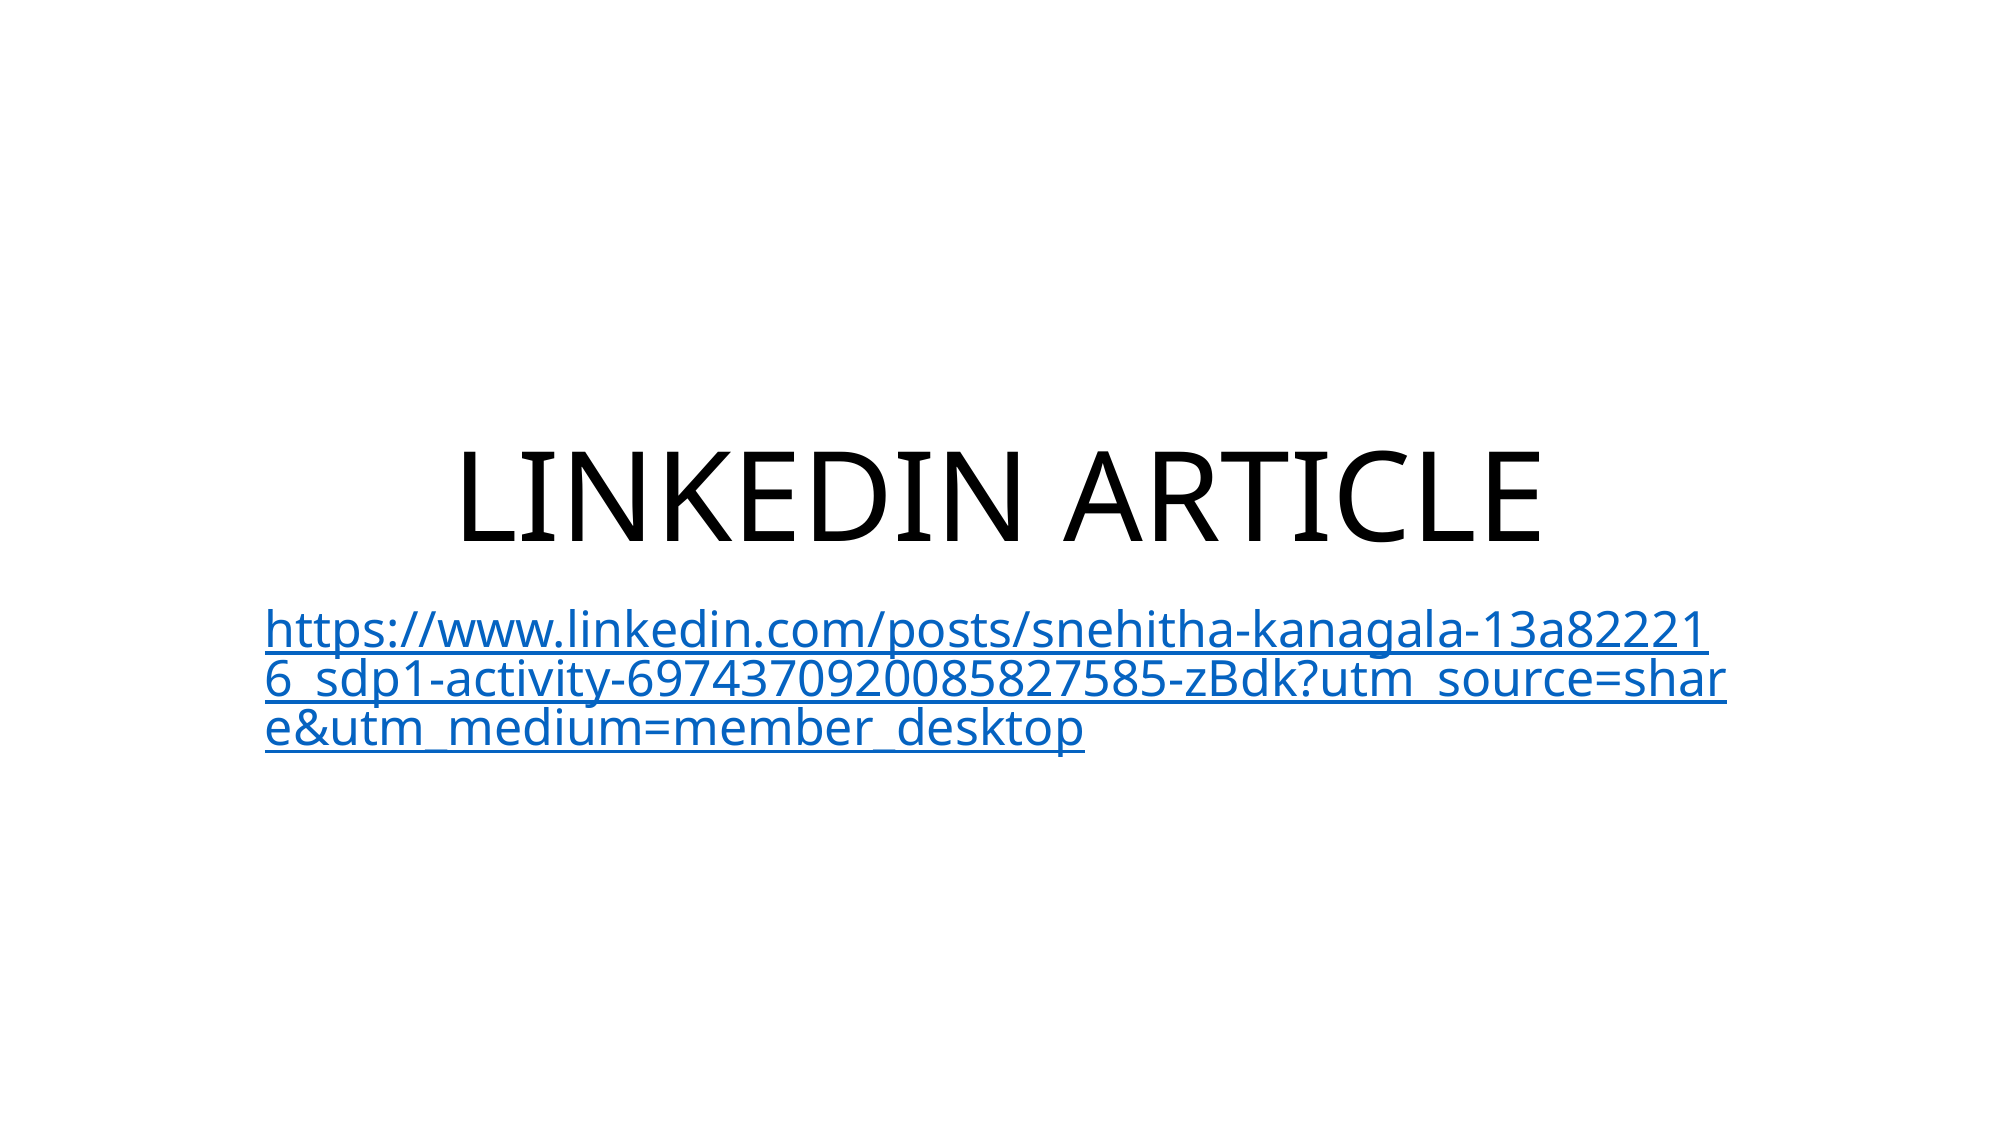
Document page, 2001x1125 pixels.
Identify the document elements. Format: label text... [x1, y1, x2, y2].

subtitle https://www.linkedin.com/posts/snehitha-kanagala-13a822216_sdp1-activity-6974370920085827585-zBdk?utm_source=share&utm_medium=member_desktop [249, 590, 1750, 863]
title LINKEDIN ARTICLE [249, 184, 1750, 576]
